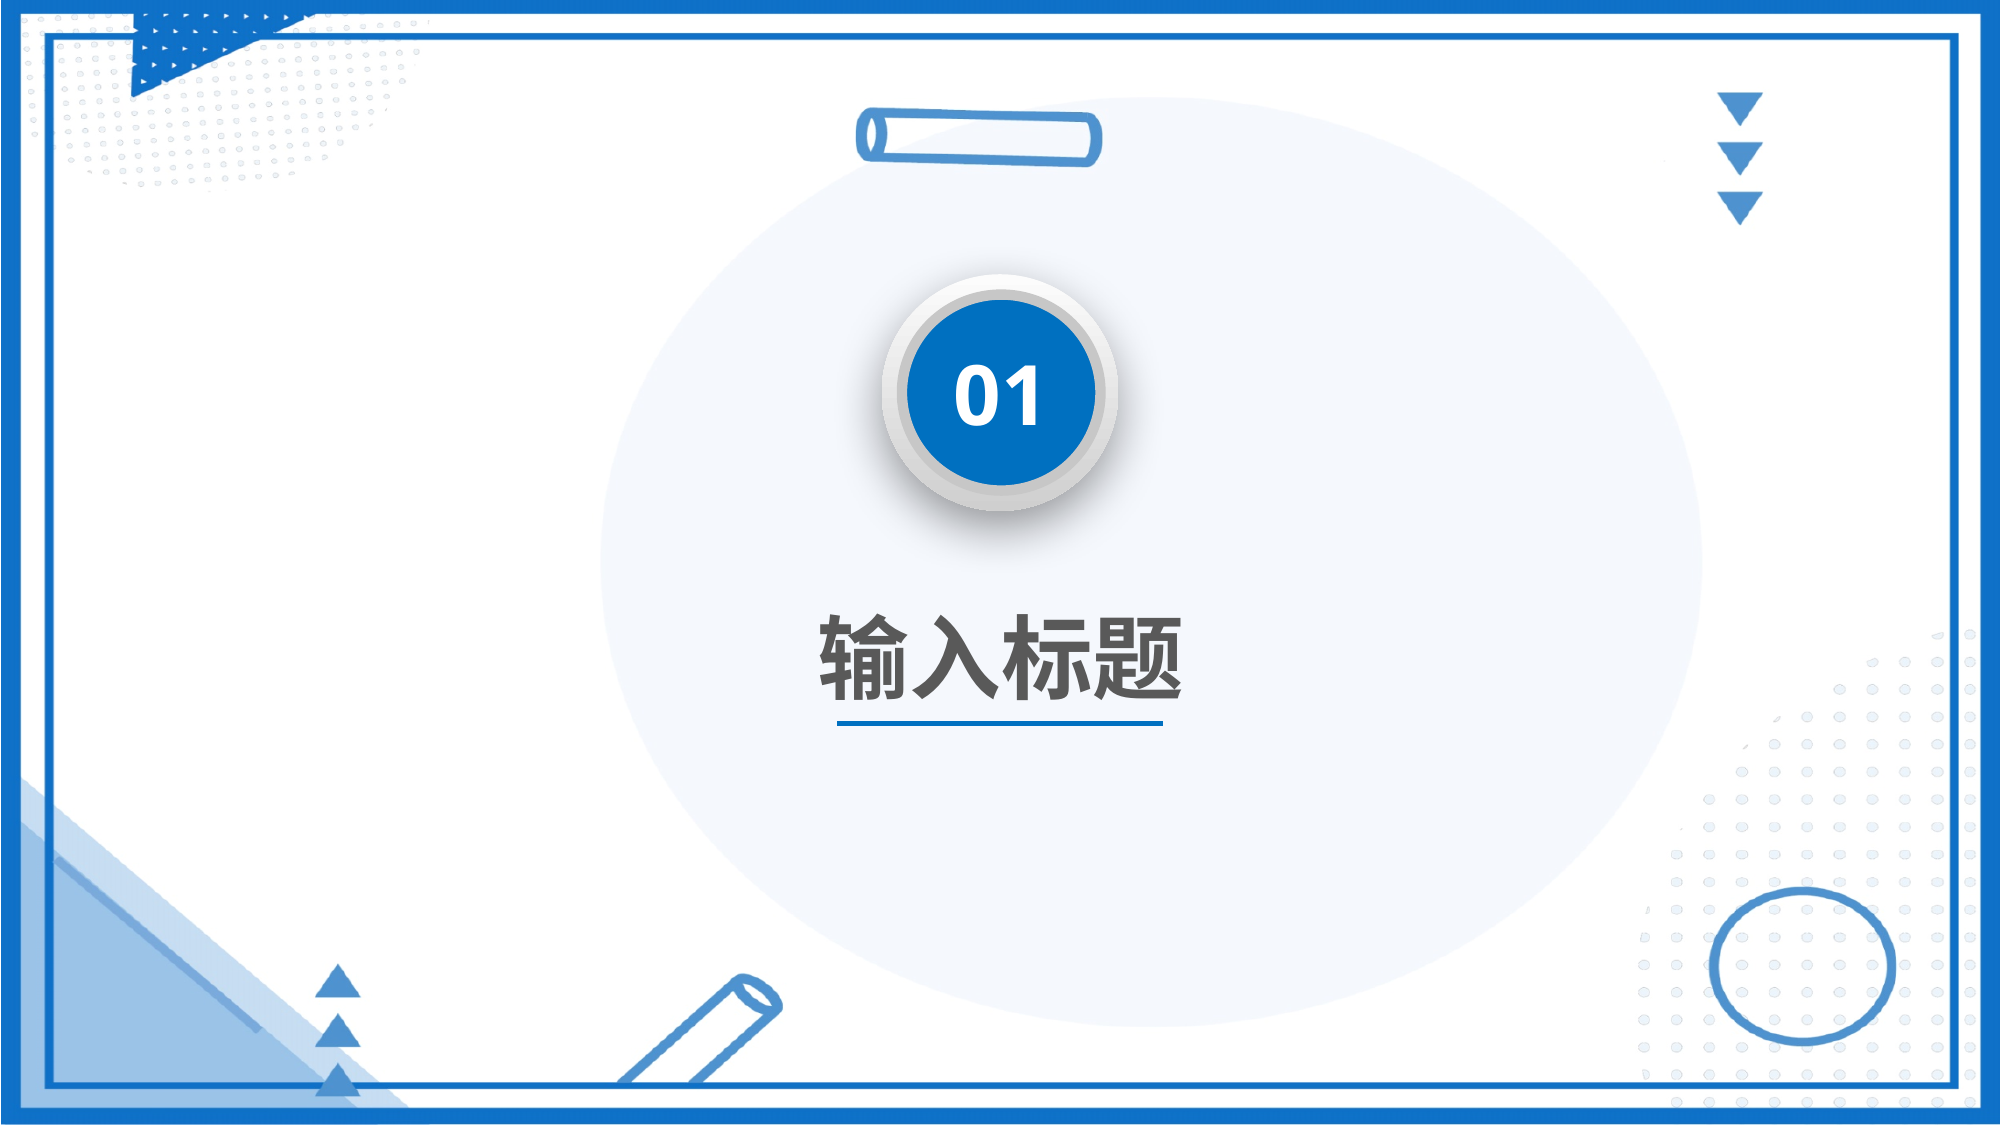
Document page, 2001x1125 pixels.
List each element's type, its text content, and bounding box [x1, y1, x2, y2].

picture [3, 1, 2000, 1125]
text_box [881, 274, 1119, 511]
text_box 输入标题 [802, 538, 1200, 719]
